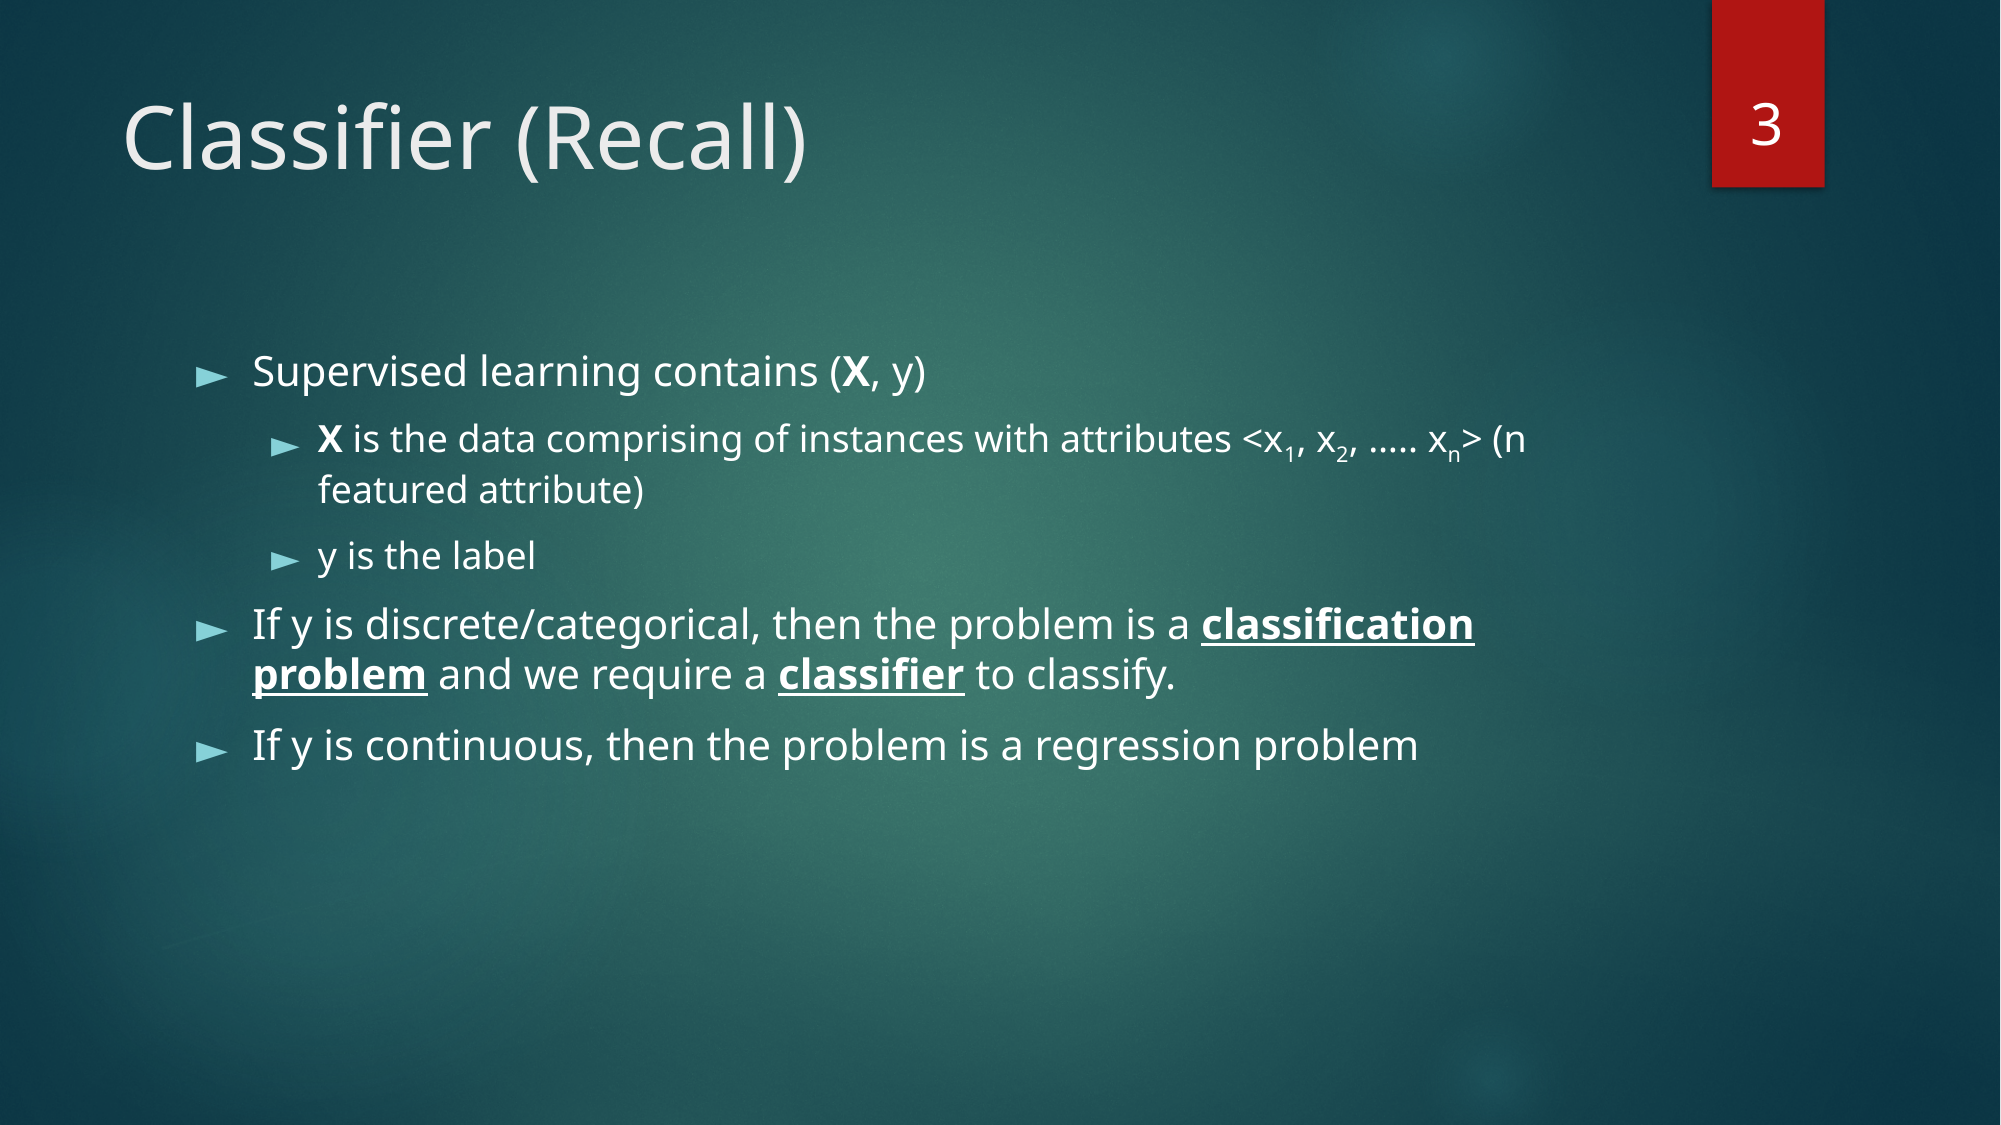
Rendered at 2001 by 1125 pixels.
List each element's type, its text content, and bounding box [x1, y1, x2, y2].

title Classifier (Recall) [106, 74, 1649, 304]
list Supervised learning contains (X, y) X is the data comprising of instances with attributes <x1, x2, ….. xn> (n featured attribute) y is the label If y is discrete/categorical, then the problem is a classification problem and we require a classifier to classify. If y is continuous, then the problem is a regression problem [181, 336, 1649, 1025]
slide_number 3 [1698, 48, 1836, 175]
picture [0, 0, 2001, 1125]
